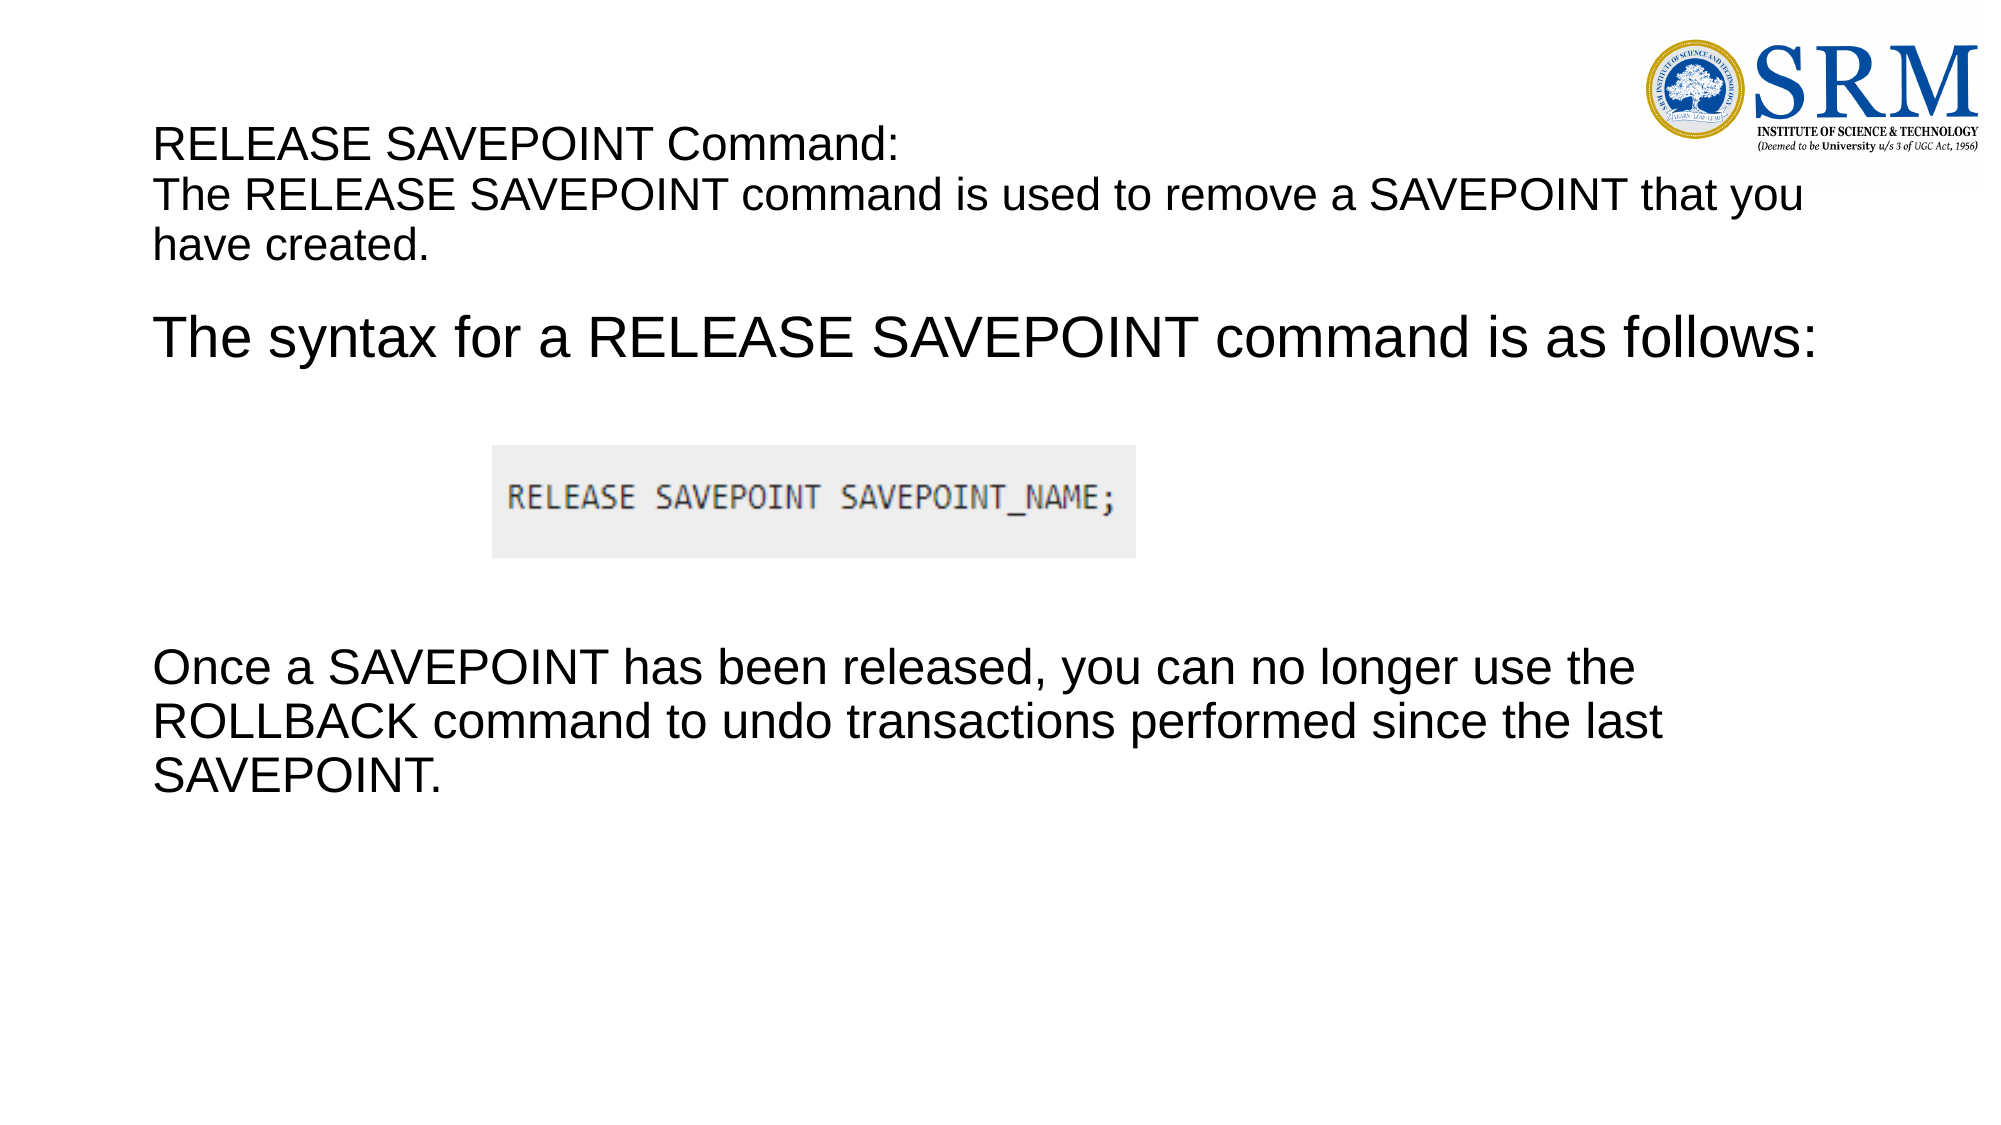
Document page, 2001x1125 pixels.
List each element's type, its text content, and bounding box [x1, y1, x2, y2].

title RELEASE SAVEPOINT Command: The RELEASE SAVEPOINT command is used to remove a SAVEPOINT that you have created. [137, 59, 1863, 278]
list The syntax for a RELEASE SAVEPOINT command is as follows: Once a SAVEPOINT has been released, you can no longer use the ROLLBACK command to undo transactions performed since the last SAVEPOINT. [137, 299, 1863, 1014]
picture [1639, 0, 1986, 193]
picture [492, 445, 1136, 577]
